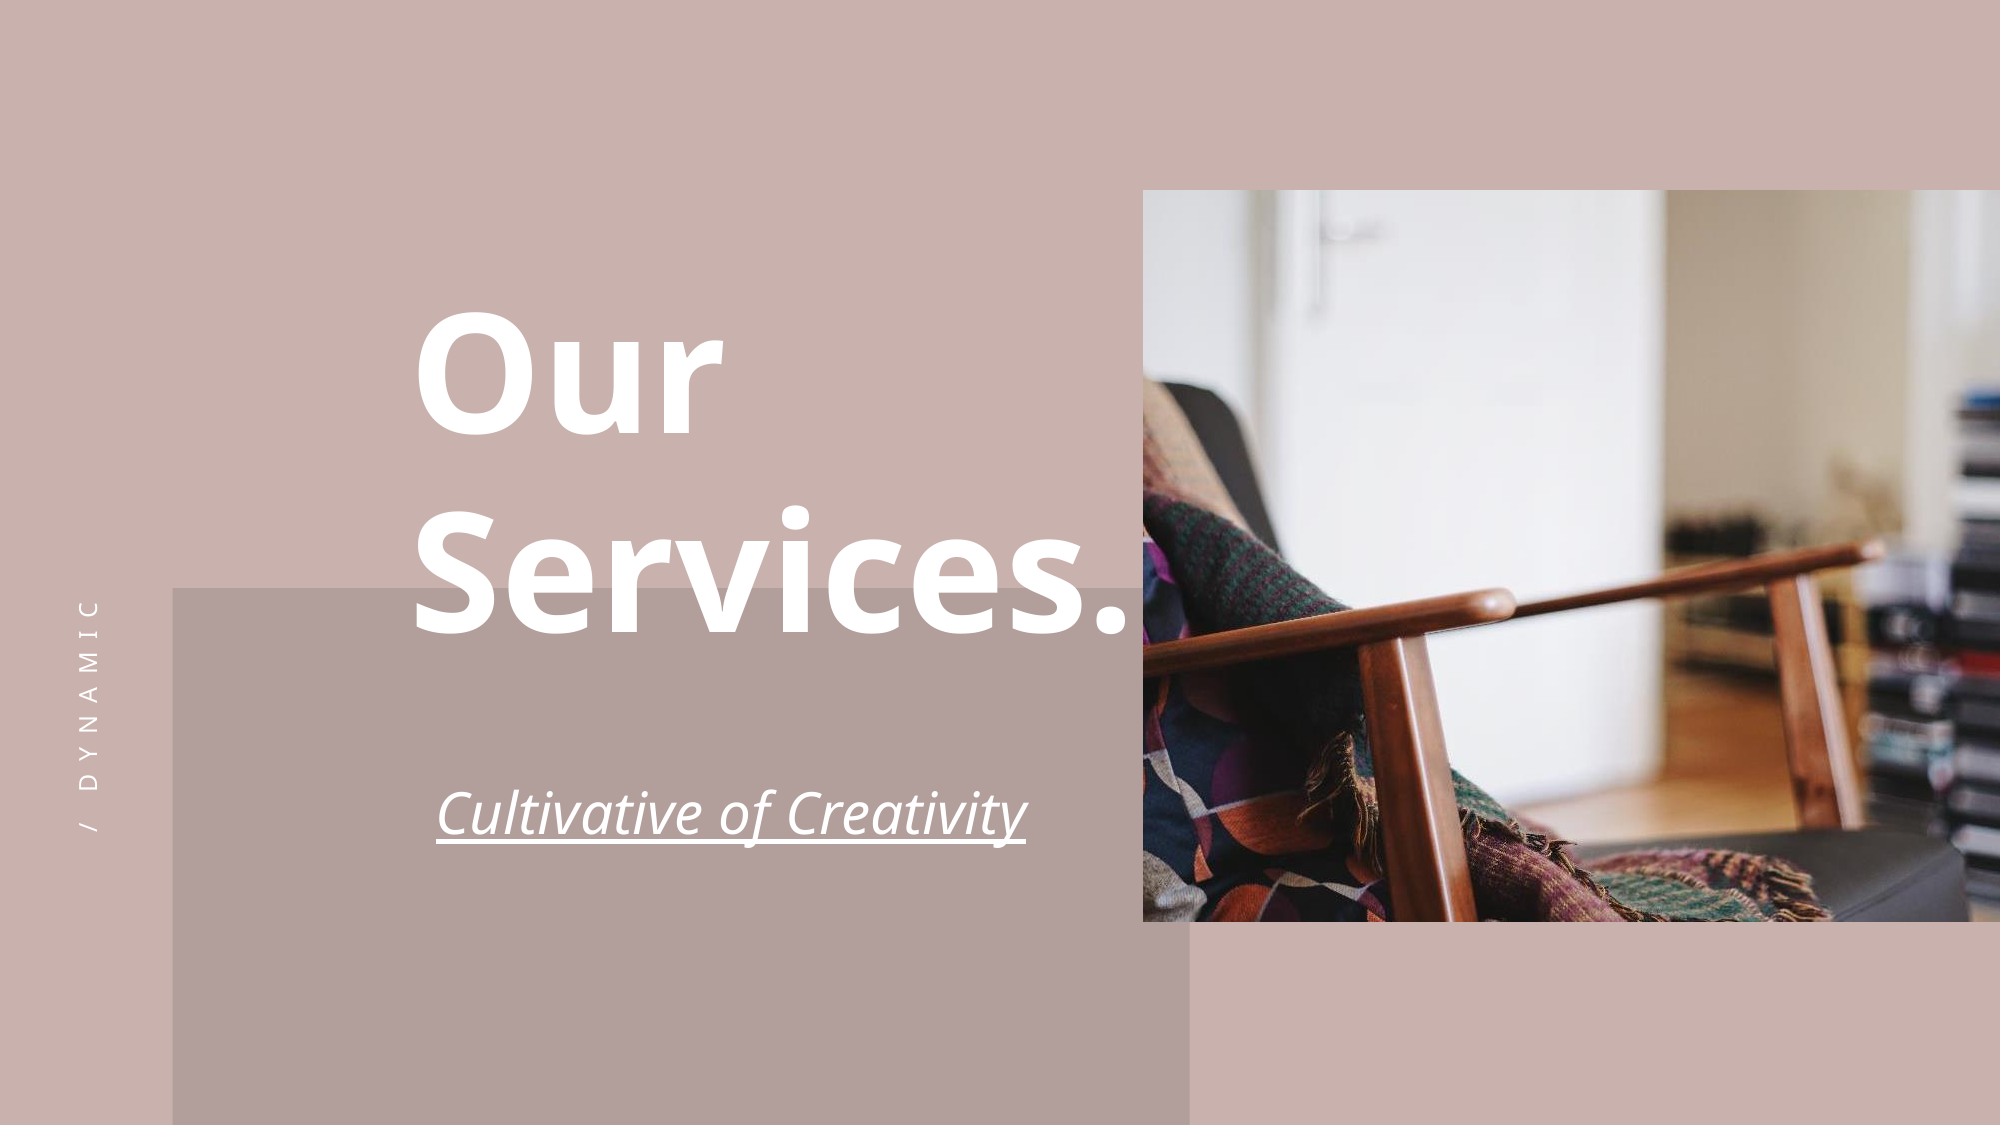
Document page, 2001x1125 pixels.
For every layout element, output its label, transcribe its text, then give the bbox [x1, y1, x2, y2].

text_box [172, 587, 1191, 1125]
text_box Cultivative of Creativity [320, 769, 1042, 855]
text_box / DYNAMIC [64, 588, 110, 1027]
picture [1143, 190, 2000, 922]
text_box Our Services. [394, 259, 1143, 674]
